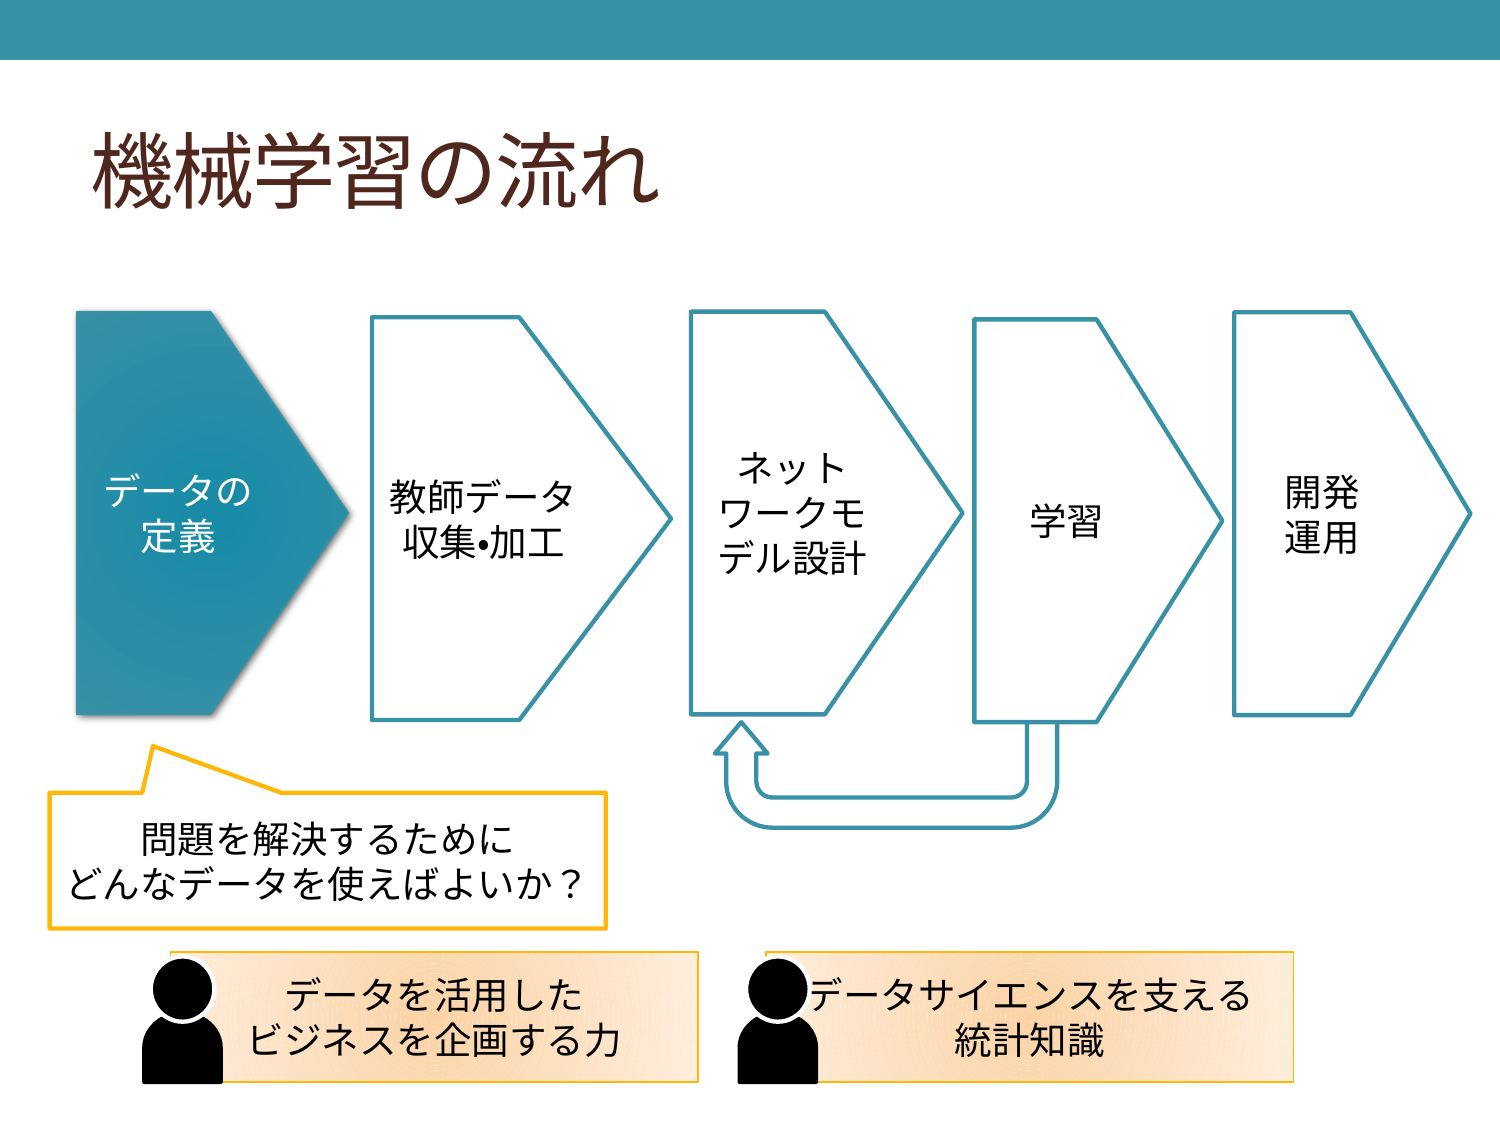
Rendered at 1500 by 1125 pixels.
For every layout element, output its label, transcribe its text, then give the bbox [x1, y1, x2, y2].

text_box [739, 956, 817, 1083]
text_box 問題を解決するために どんなデータを使えばよいか？ [47, 744, 608, 931]
title 機械学習の流れ [75, 87, 1425, 250]
text_box 教師データ 収集・加工 [369, 315, 673, 723]
text_box ネットワークモデル設計 [688, 309, 965, 717]
text_box [712, 720, 1060, 830]
text_box データサイエンスを支える 統計知識 [765, 951, 1294, 1083]
text_box データの定義 [75, 310, 350, 716]
text_box 開発 運用 [1232, 310, 1473, 718]
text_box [144, 956, 221, 1083]
text_box 学習 [972, 317, 1225, 725]
text_box データを活用した ビジネスを企画する力 [170, 951, 699, 1083]
